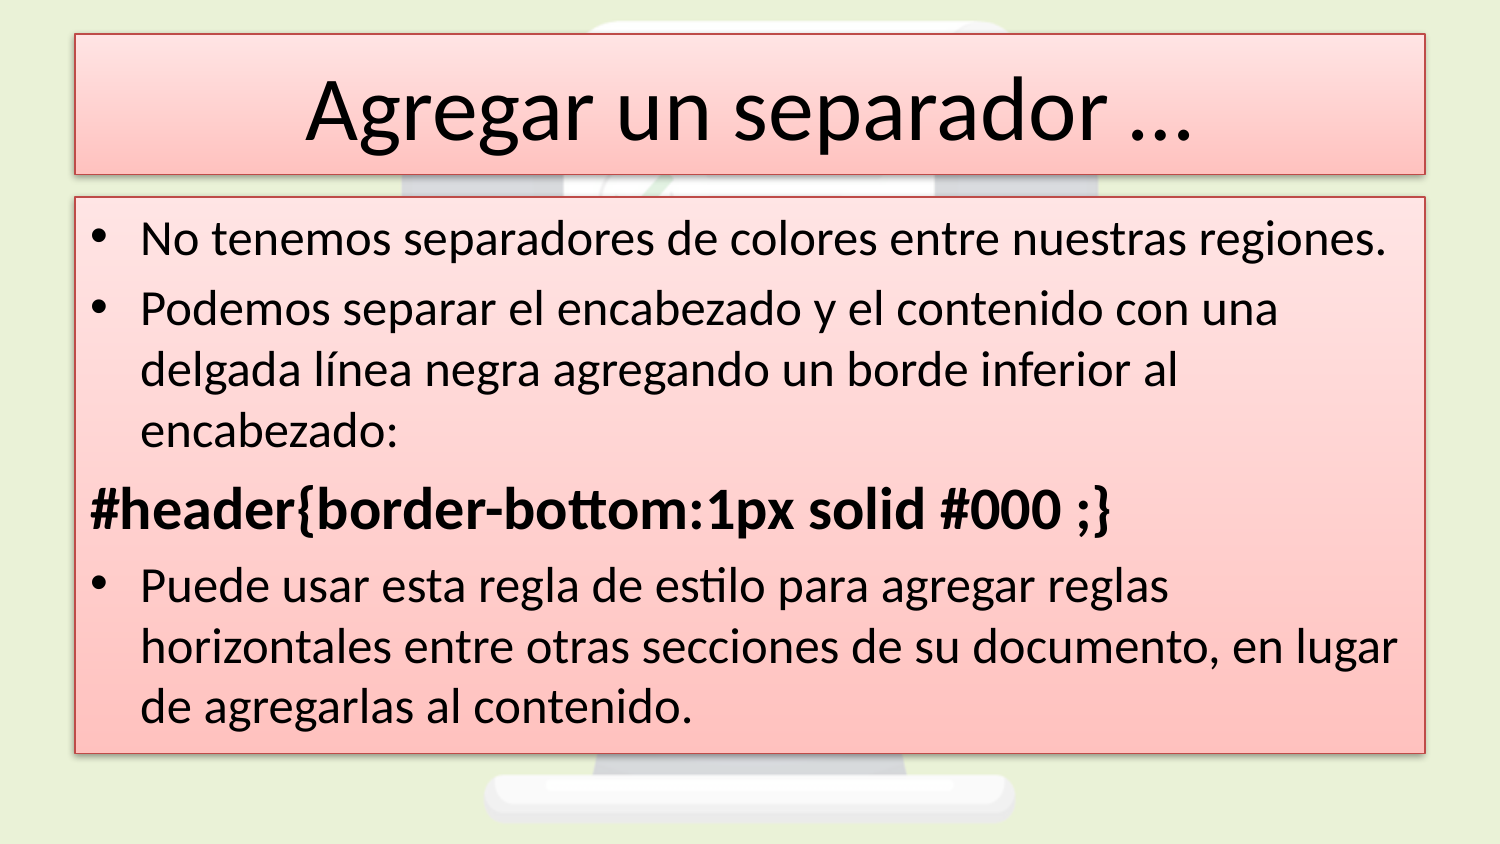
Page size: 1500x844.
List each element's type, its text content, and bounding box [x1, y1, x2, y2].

list No tenemos separadores de colores entre nuestras regiones. Podemos separar el encabezado y el contenido con una delgada línea negra agregando un borde inferior al encabezado: #header{border-bottom:1px solid #000 ;} Puede usar esta regla de estilo para agregar reglas horizontales entre otras secciones de su documento, en lugar de agregarlas al contenido. [74, 196, 1426, 754]
title Agregar un separador … [74, 33, 1426, 175]
